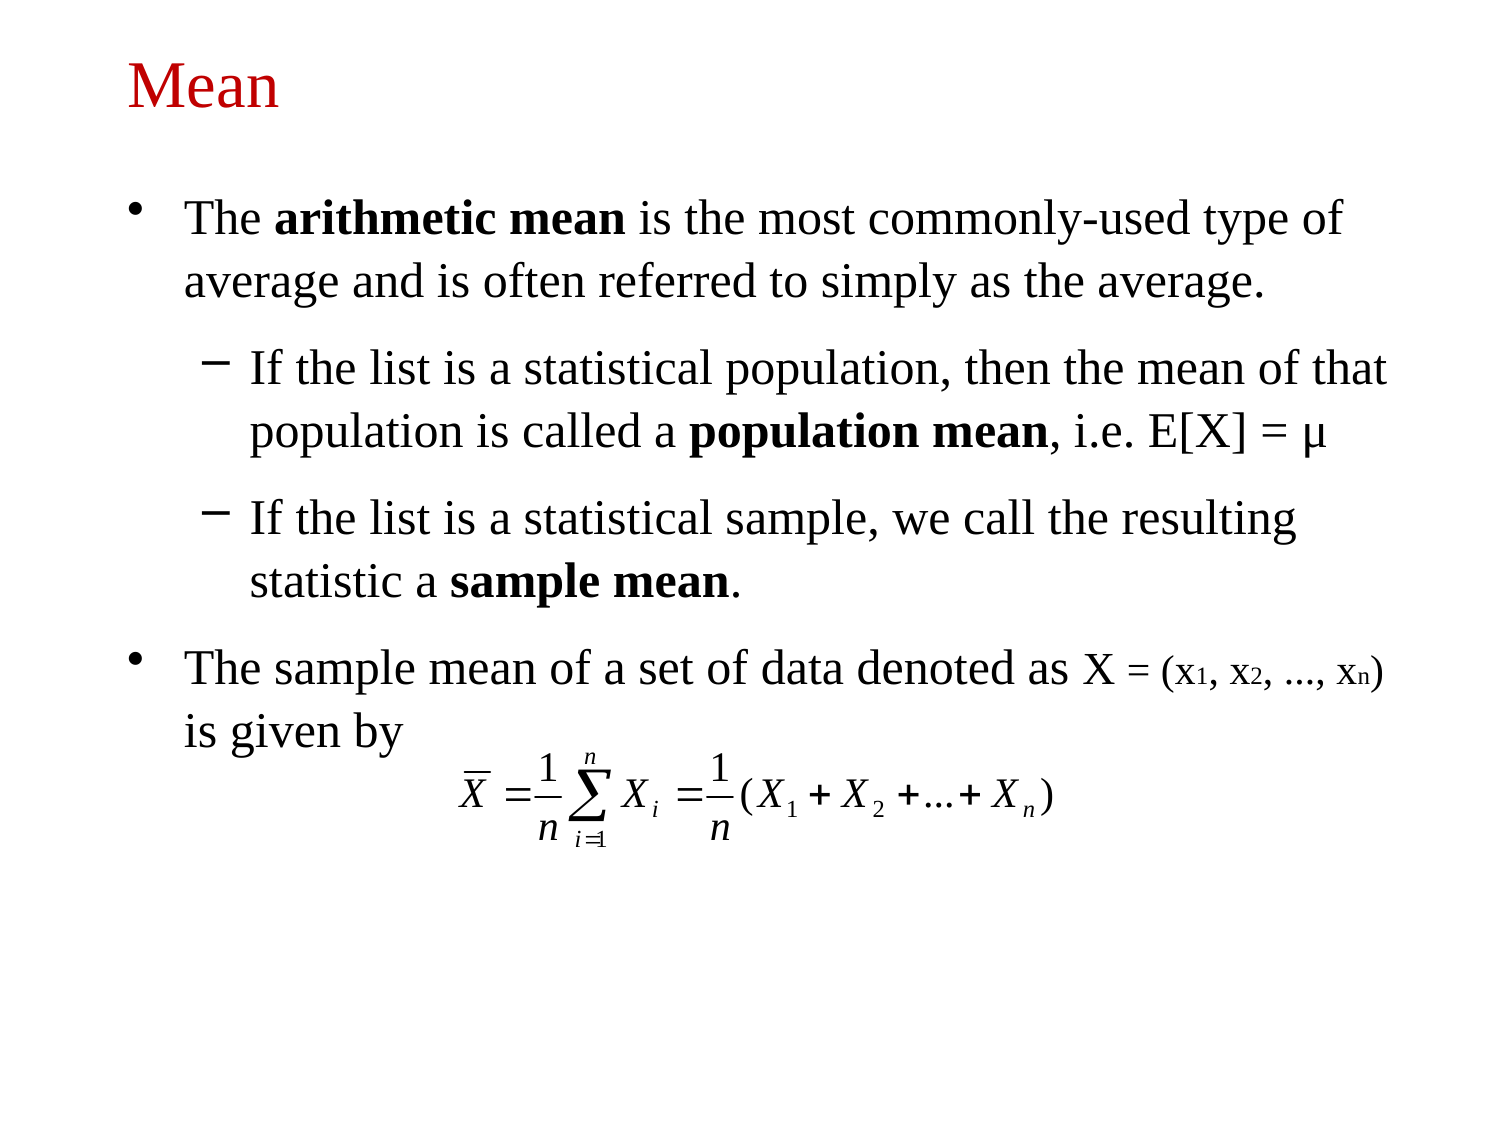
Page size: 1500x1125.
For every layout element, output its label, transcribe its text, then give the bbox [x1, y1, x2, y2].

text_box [449, 737, 1063, 857]
title Mean [112, 24, 1425, 138]
list The arithmetic mean is the most commonly-used type of average and is often referred to simply as the average. If the list is a statistical population, then the mean of that population is called a population mean, i.e. E[X] = μ If the list is a statistical sample, we call the resulting statistic a sample mean. The sample mean of a set of data denoted as X = (x1, x2, ..., xn) is given by [112, 174, 1438, 1013]
